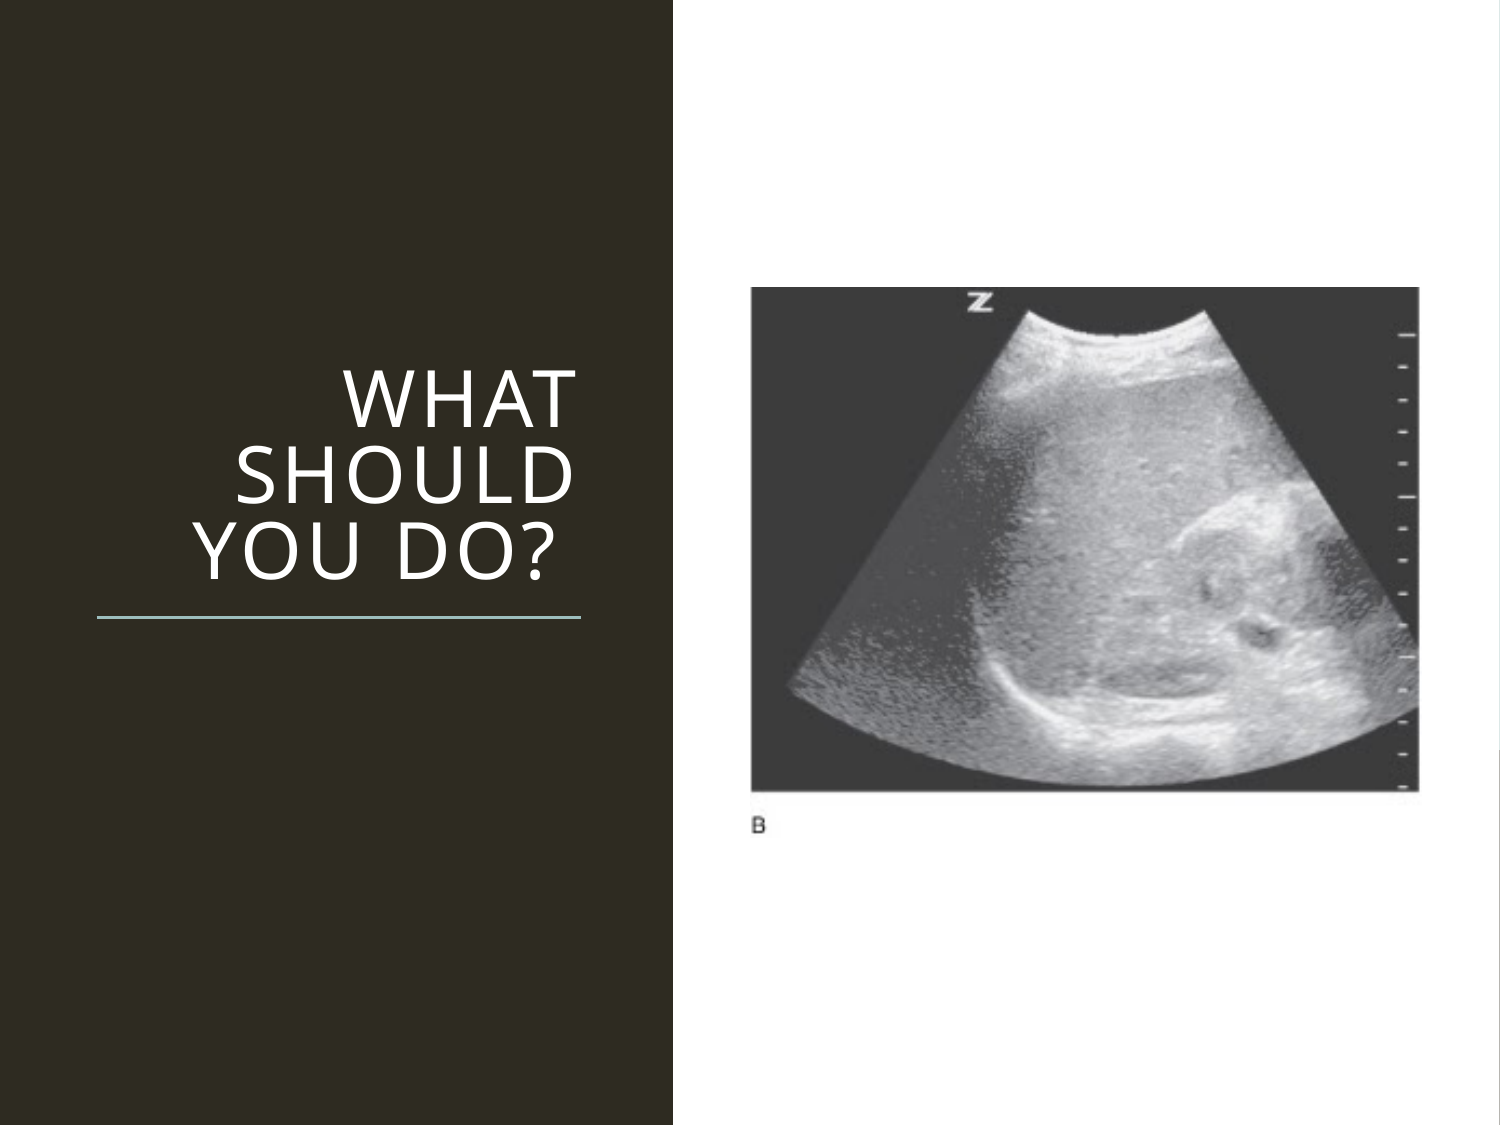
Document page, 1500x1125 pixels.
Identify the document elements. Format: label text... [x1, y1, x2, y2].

text_box [674, 0, 1500, 1125]
title What should you do? [78, 104, 596, 603]
text_box [0, 0, 674, 1125]
picture [749, 286, 1422, 839]
